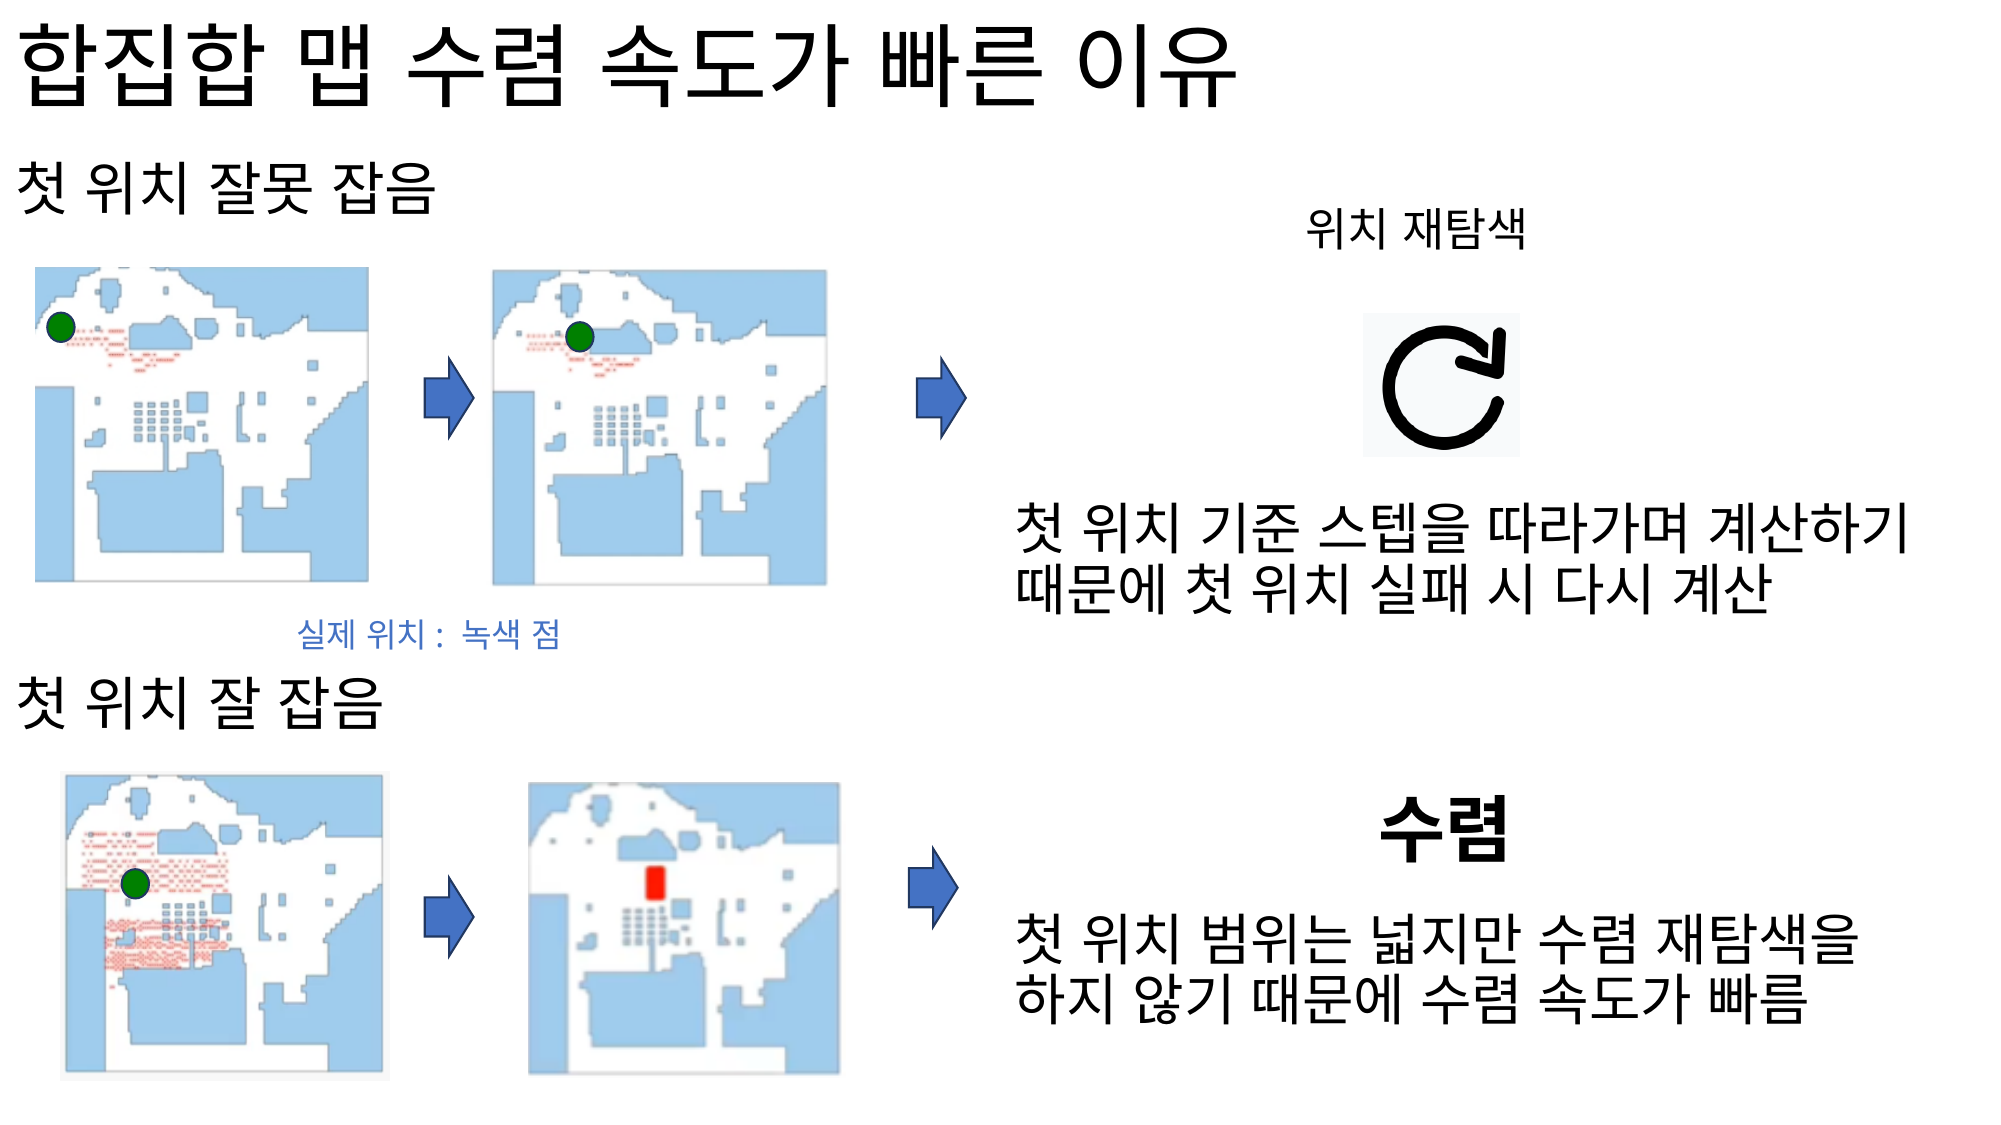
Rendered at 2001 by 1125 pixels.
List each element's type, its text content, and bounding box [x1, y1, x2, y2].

text_box 실제 위치: 녹색 점 [281, 611, 620, 667]
picture [60, 771, 390, 1081]
picture [1363, 313, 1520, 457]
text_box 첫 위치 잘 잡음 [0, 667, 2000, 763]
list 첫 위치 잘못 잡음 [0, 152, 2000, 248]
text_box 첫 위치 범위는 넓지만 수렴 재탐색을 하지 않기 때문에 수렴 속도가 빠름 [999, 904, 1969, 1041]
text_box [915, 355, 968, 441]
text_box [423, 355, 475, 441]
title 합집합 맵 수렴 속도가 빠른 이유 [0, 0, 1725, 142]
picture [35, 267, 369, 583]
text_box [907, 845, 959, 931]
picture [528, 782, 846, 1079]
text_box 위치 재탐색 [1290, 199, 1572, 269]
picture [482, 261, 841, 601]
text_box [423, 874, 475, 960]
text_box 수렴 [1363, 785, 1563, 855]
text_box 첫 위치 기준 스텝을 따라가며 계산하기 때문에 첫 위치 실패 시 다시 계산 [999, 494, 1969, 630]
